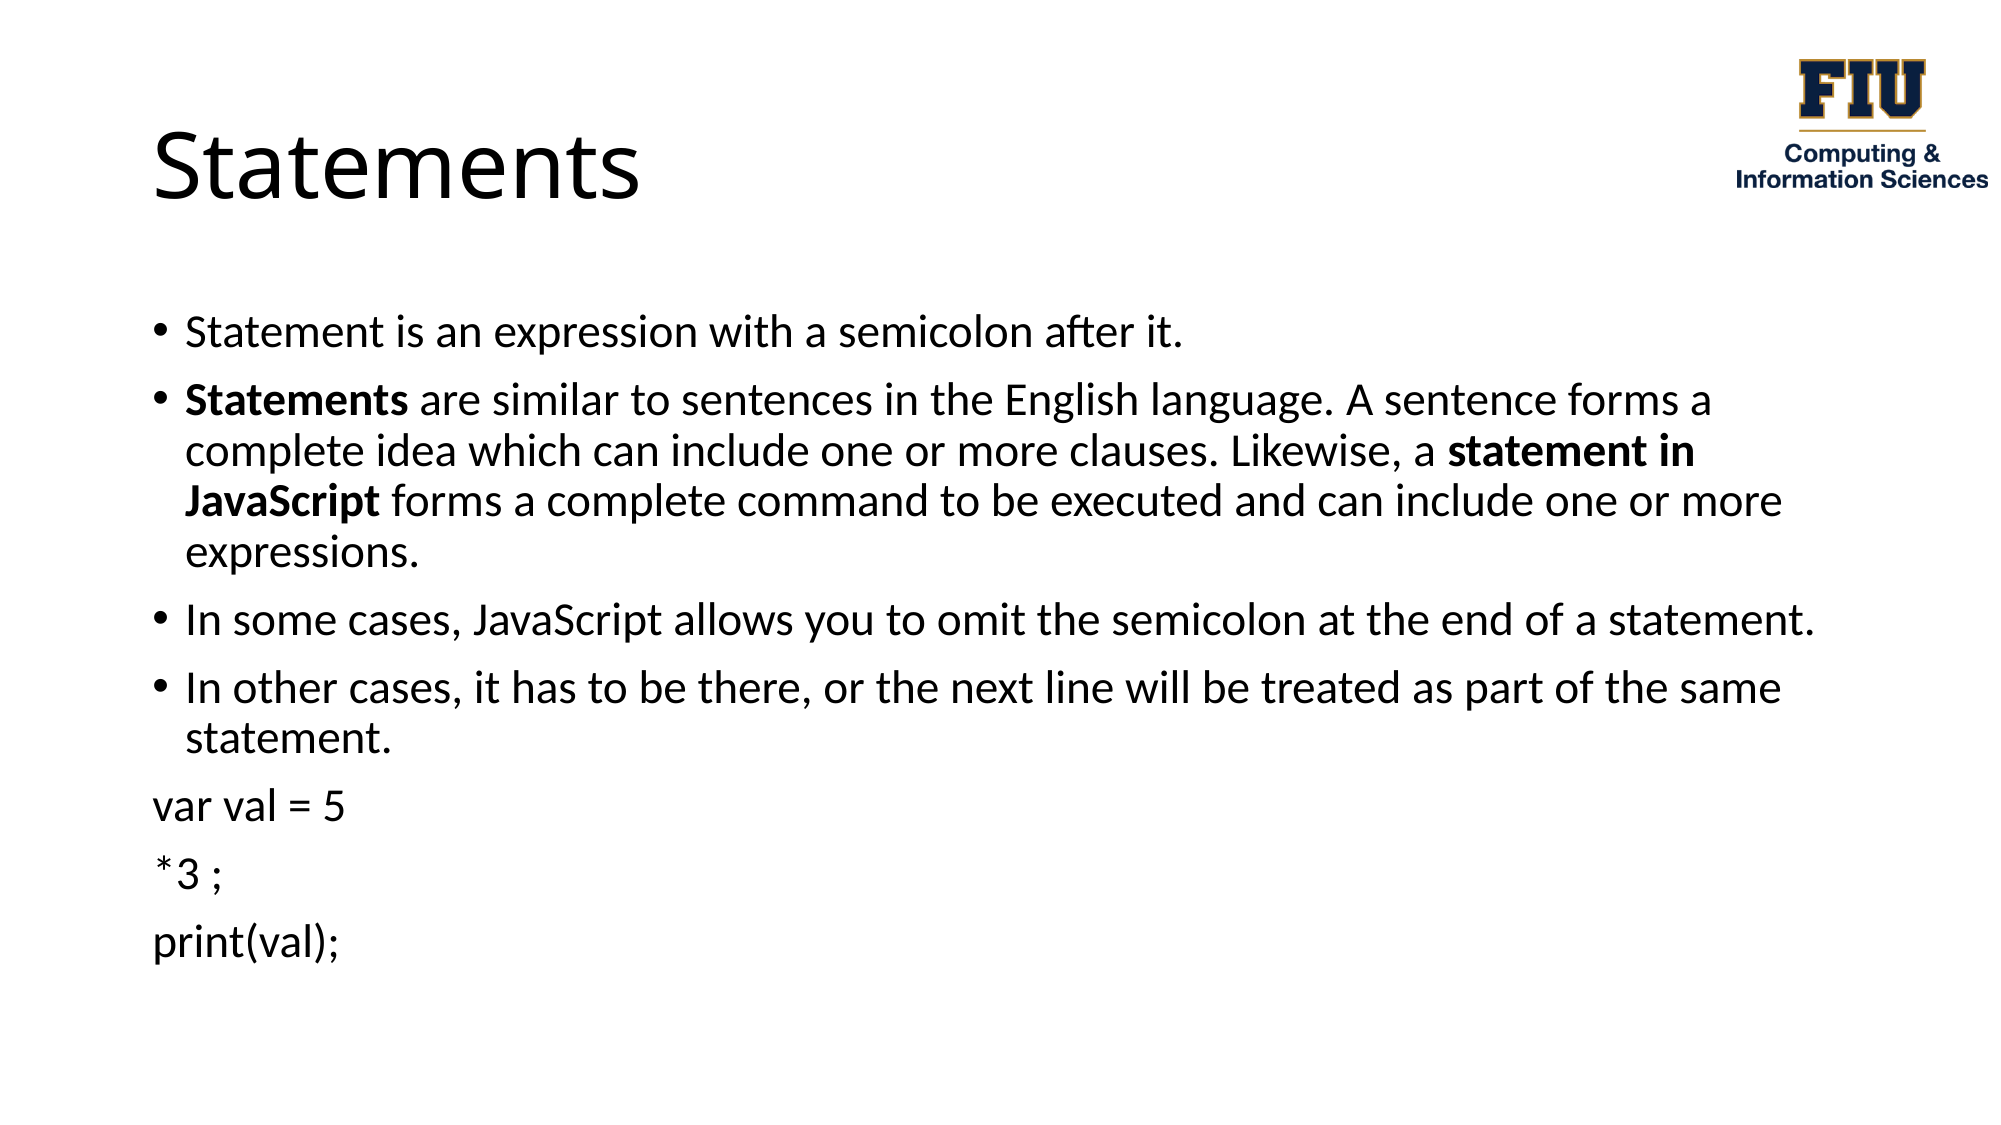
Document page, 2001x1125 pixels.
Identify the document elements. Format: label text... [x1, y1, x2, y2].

list Statement is an expression with a semicolon after it. Statements are similar to sentences in the English language. A sentence forms a complete idea which can include one or more clauses. Likewise, a statement in JavaScript forms a complete command to be executed and can include one or more expressions. In some cases, JavaScript allows you to omit the semicolon at the end of a statement. In other cases, it has to be there, or the next line will be treated as part of the same statement. var val = 5 *3 ; print(val); [137, 299, 1863, 1014]
title Statements [137, 59, 1863, 278]
picture [1863, 59, 1988, 188]
